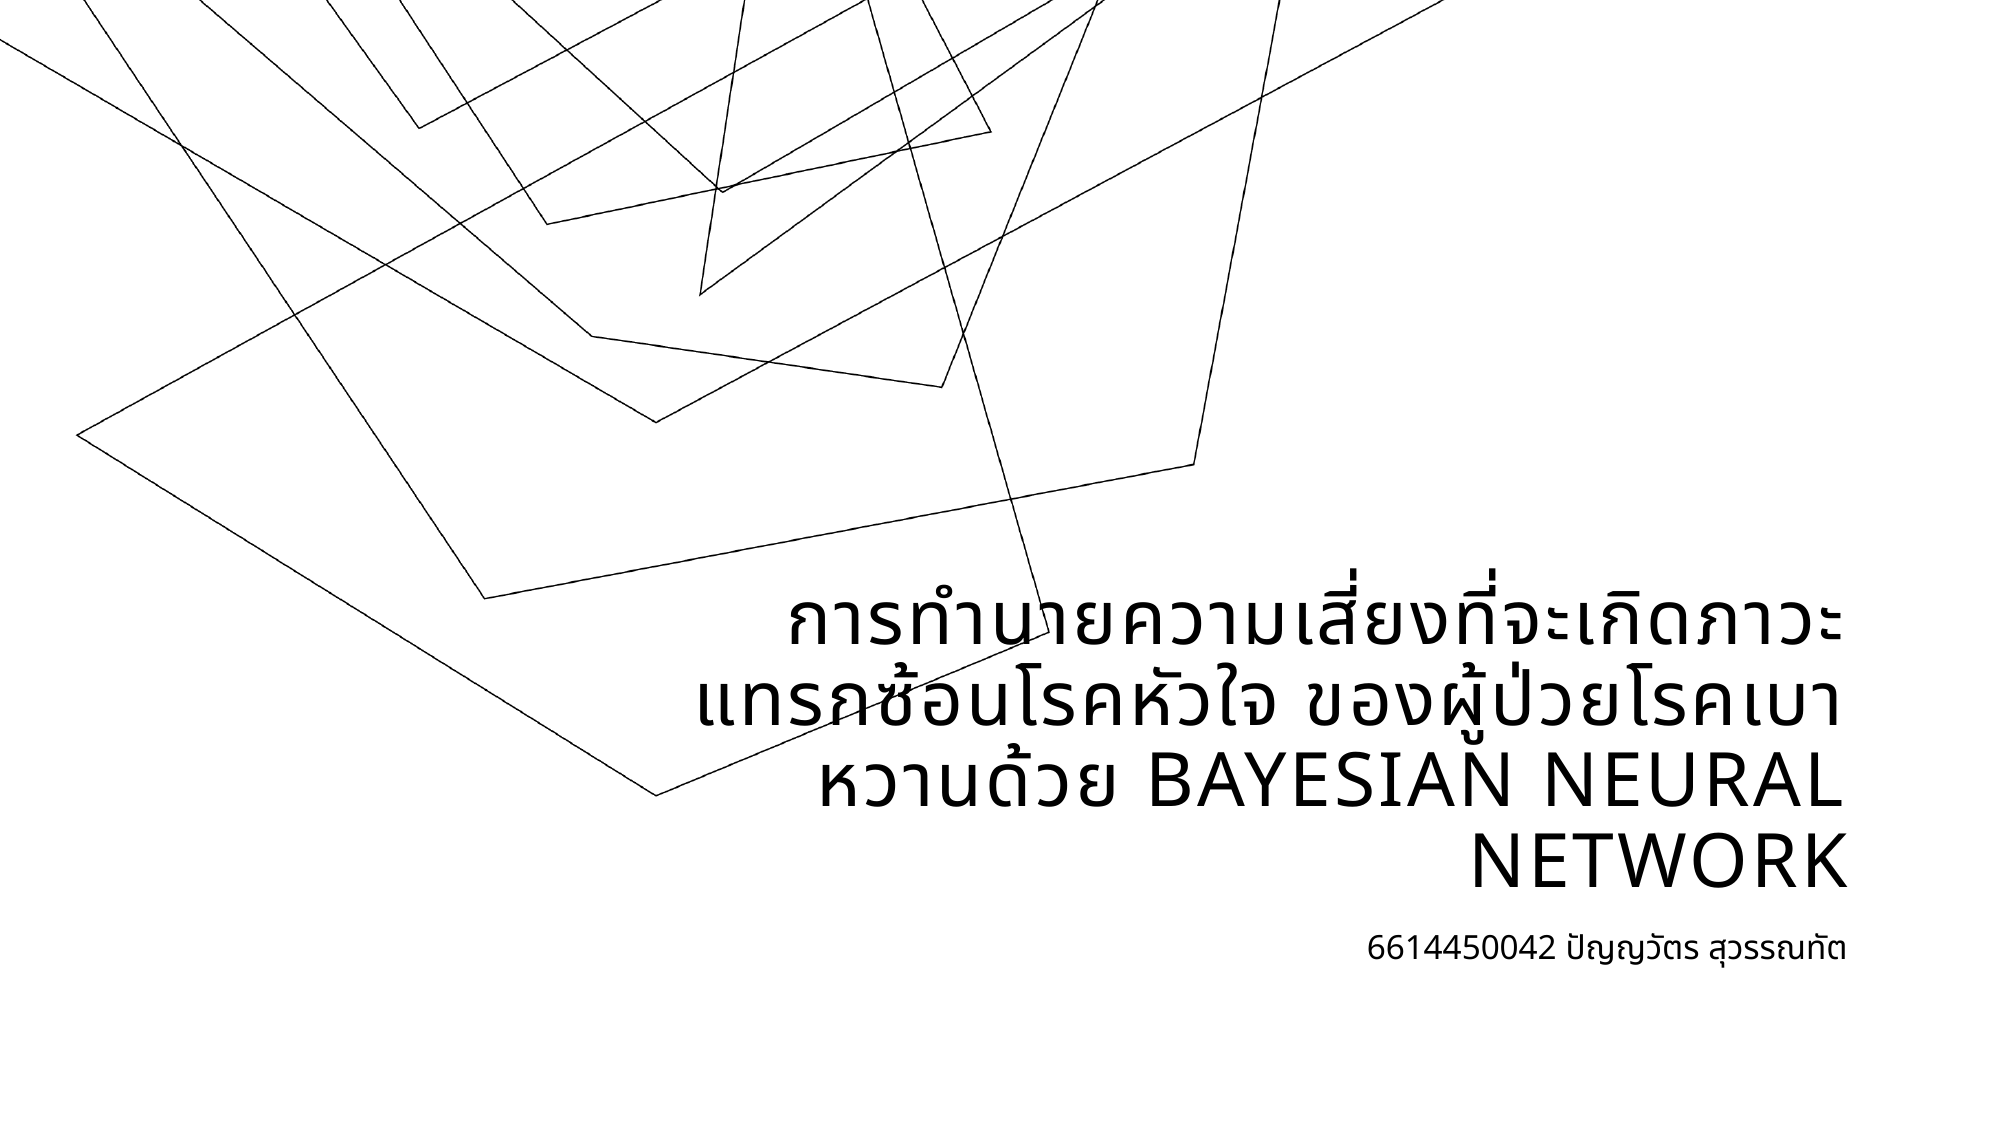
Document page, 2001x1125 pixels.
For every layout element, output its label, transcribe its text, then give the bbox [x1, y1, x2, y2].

title การทำนายความเสี่ยงที่จะเกิดภาวะแทรกซ้อนโรคหัวใจ ของผู้ป่วยโรคเบาหวานด้วย Bayesian Neural Network [622, 456, 1864, 912]
subtitle 6614450042 ปัญญวัตร สุวรรณทัต [1052, 916, 1864, 982]
picture [0, 0, 1557, 830]
